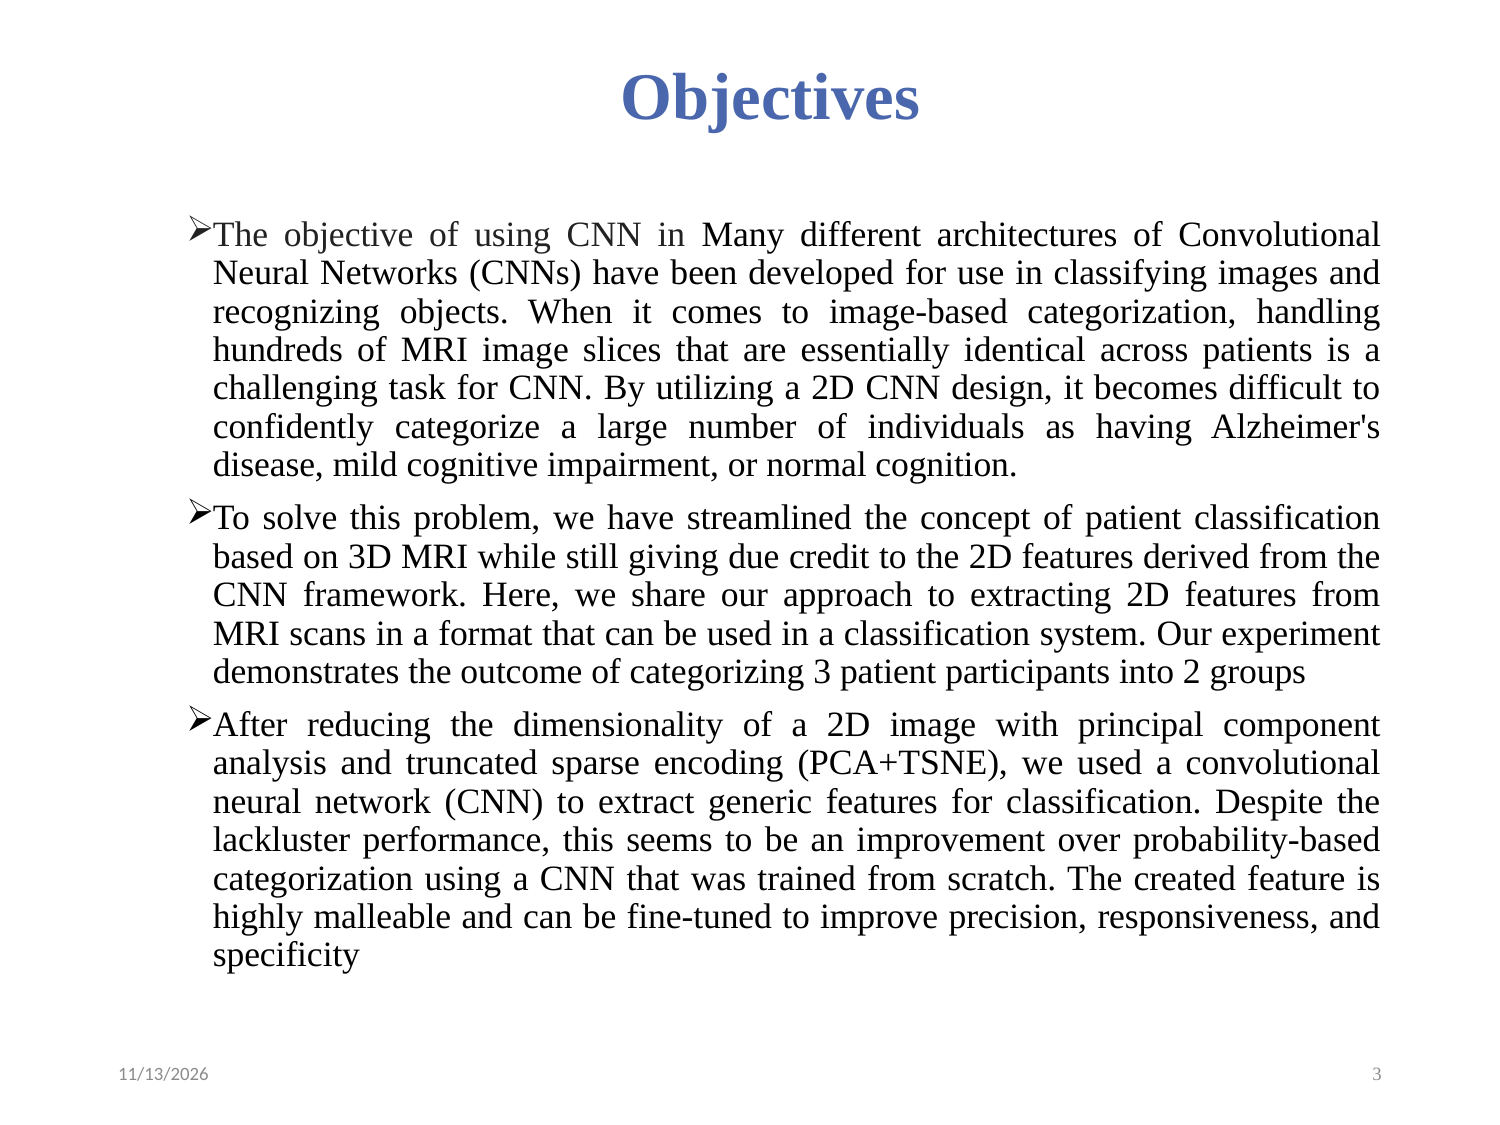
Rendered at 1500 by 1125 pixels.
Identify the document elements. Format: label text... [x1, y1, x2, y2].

title Objectives [123, 47, 1418, 149]
list The objective of using CNN in Many different architectures of Convolutional Neural Networks (CNNs) have been developed for use in classifying images and recognizing objects. When it comes to image-based categorization, handling hundreds of MRI image slices that are essentially identical across patients is a challenging task for CNN. By utilizing a 2D CNN design, it becomes difficult to confidently categorize a large number of individuals as having Alzheimer's disease, mild cognitive impairment, or normal cognition. To solve this problem, we have streamlined the concept of patient classification based on 3D MRI while still giving due credit to the 2D features derived from the CNN framework. Here, we share our approach to extracting 2D features from MRI scans in a format that can be used in a classification system. Our experiment demonstrates the outcome of categorizing 3 patient participants into 2 groups After reducing the dimensionality of a 2D image with principal component analysis and truncated sparse encoding (PCA+TSNE), we used a convolutional neural network (CNN) to extract generic features for classification. Despite the lackluster performance, this seems to be an improvement over probability-based categorization using a CNN that was trained from scratch. The created feature is highly malleable and can be fine-tuned to improve precision, responsiveness, and specificity [171, 208, 1397, 1014]
slide_number 3 [1059, 1042, 1397, 1103]
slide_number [103, 1042, 441, 1103]
